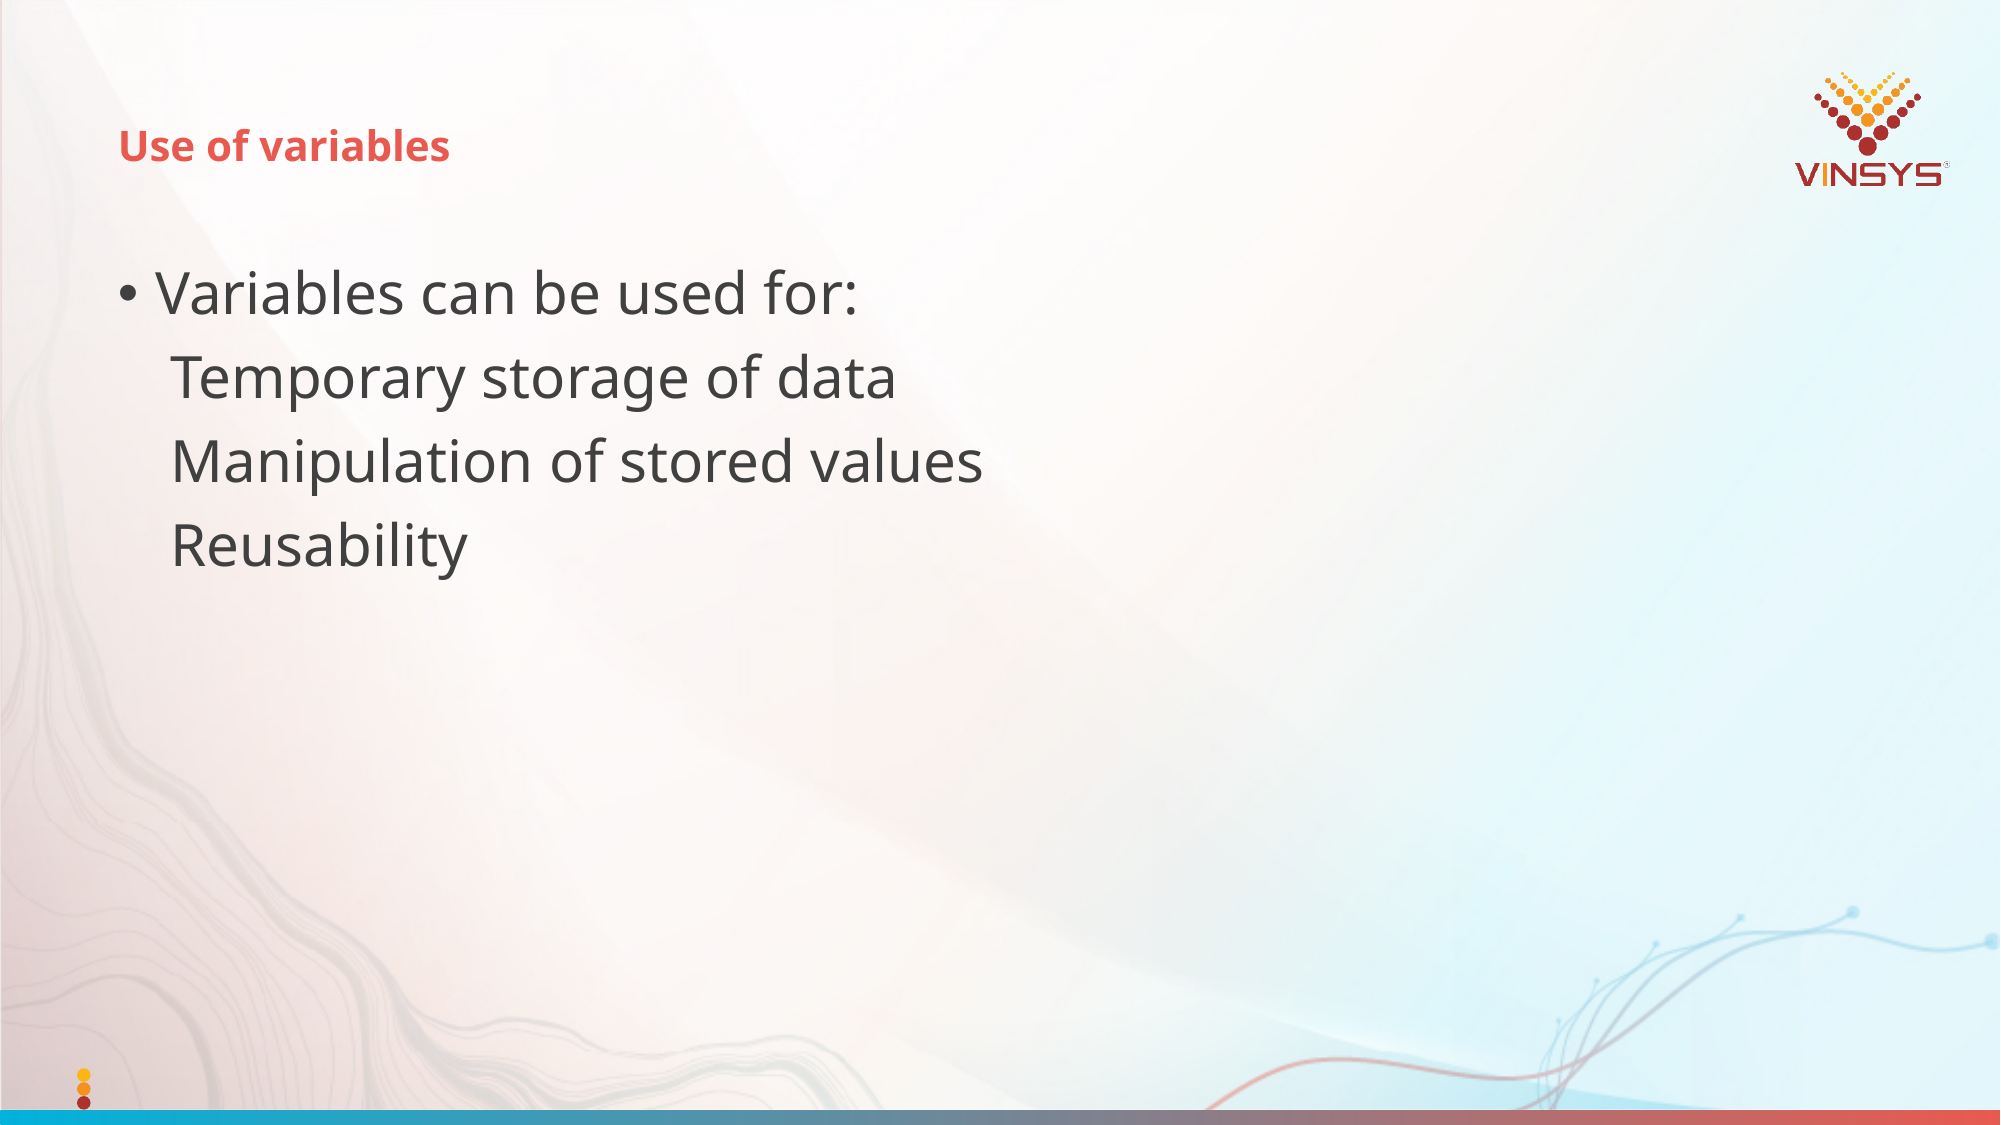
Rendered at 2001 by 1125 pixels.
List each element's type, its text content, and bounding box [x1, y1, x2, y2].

picture [0, 0, 2000, 1110]
title Use of variables [103, 117, 1917, 229]
list Variables can be used for: Temporary storage of data Manipulation of stored values Reusability [103, 257, 1917, 972]
